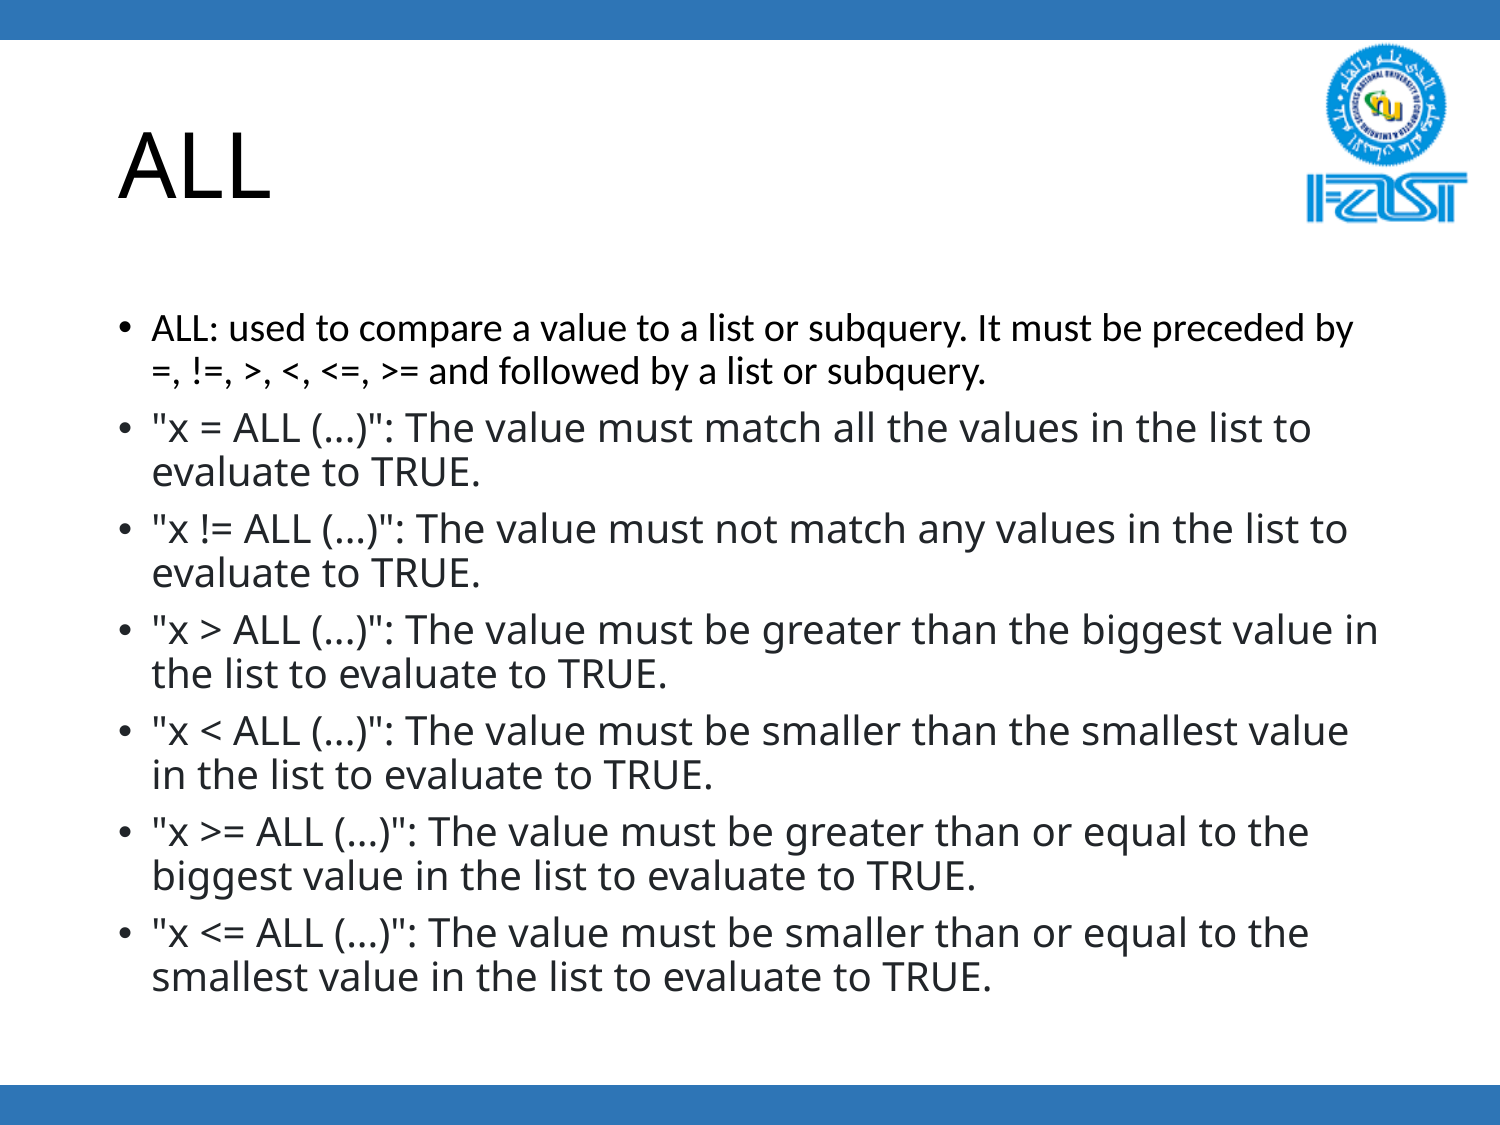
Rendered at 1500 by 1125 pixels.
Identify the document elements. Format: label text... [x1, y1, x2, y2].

picture [1299, 40, 1476, 224]
picture [1397, 55, 1403, 66]
picture [1428, 94, 1435, 101]
title ALL [103, 59, 1397, 278]
list ALL: used to compare a value to a list or subquery. It must be preceded by =, !=, >, <, <=, >= and followed by a list or subquery. "x = ALL (...)": The value must match all the values in the list to evaluate to TRUE. "x != ALL (...)": The value must not match any values in the list to evaluate to TRUE. "x > ALL (...)": The value must be greater than the biggest value in the list to evaluate to TRUE. "x < ALL (...)": The value must be smaller than the smallest value in the list to evaluate to TRUE. "x >= ALL (...)": The value must be greater than or equal to the biggest value in the list to evaluate to TRUE. "x <= ALL (...)": The value must be smaller than or equal to the smallest value in the list to evaluate to TRUE. [103, 299, 1397, 1014]
picture [1377, 49, 1394, 59]
